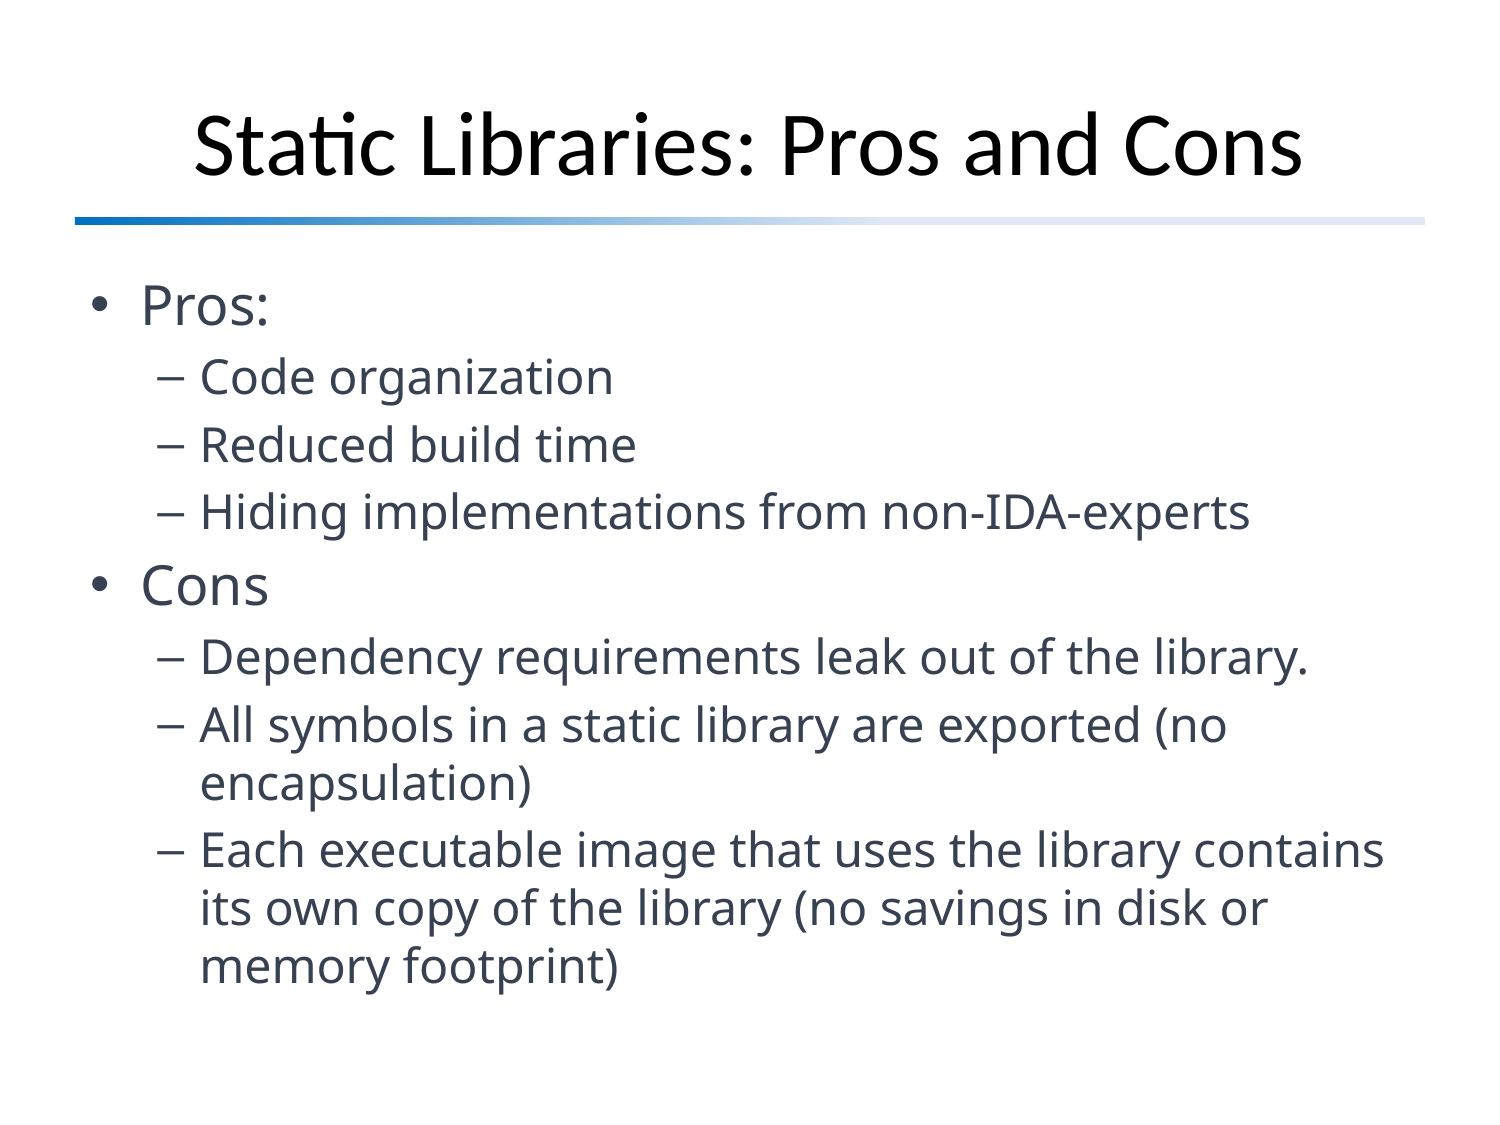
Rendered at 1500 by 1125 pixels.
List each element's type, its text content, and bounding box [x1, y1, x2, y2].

title Static Libraries: Pros and Cons [75, 45, 1425, 233]
list Pros: Code organization Reduced build time Hiding implementations from non-IDA-experts Cons Dependency requirements leak out of the library. All symbols in a static library are exported (no encapsulation) Each executable image that uses the library contains its own copy of the library (no savings in disk or memory footprint) [75, 262, 1425, 1005]
